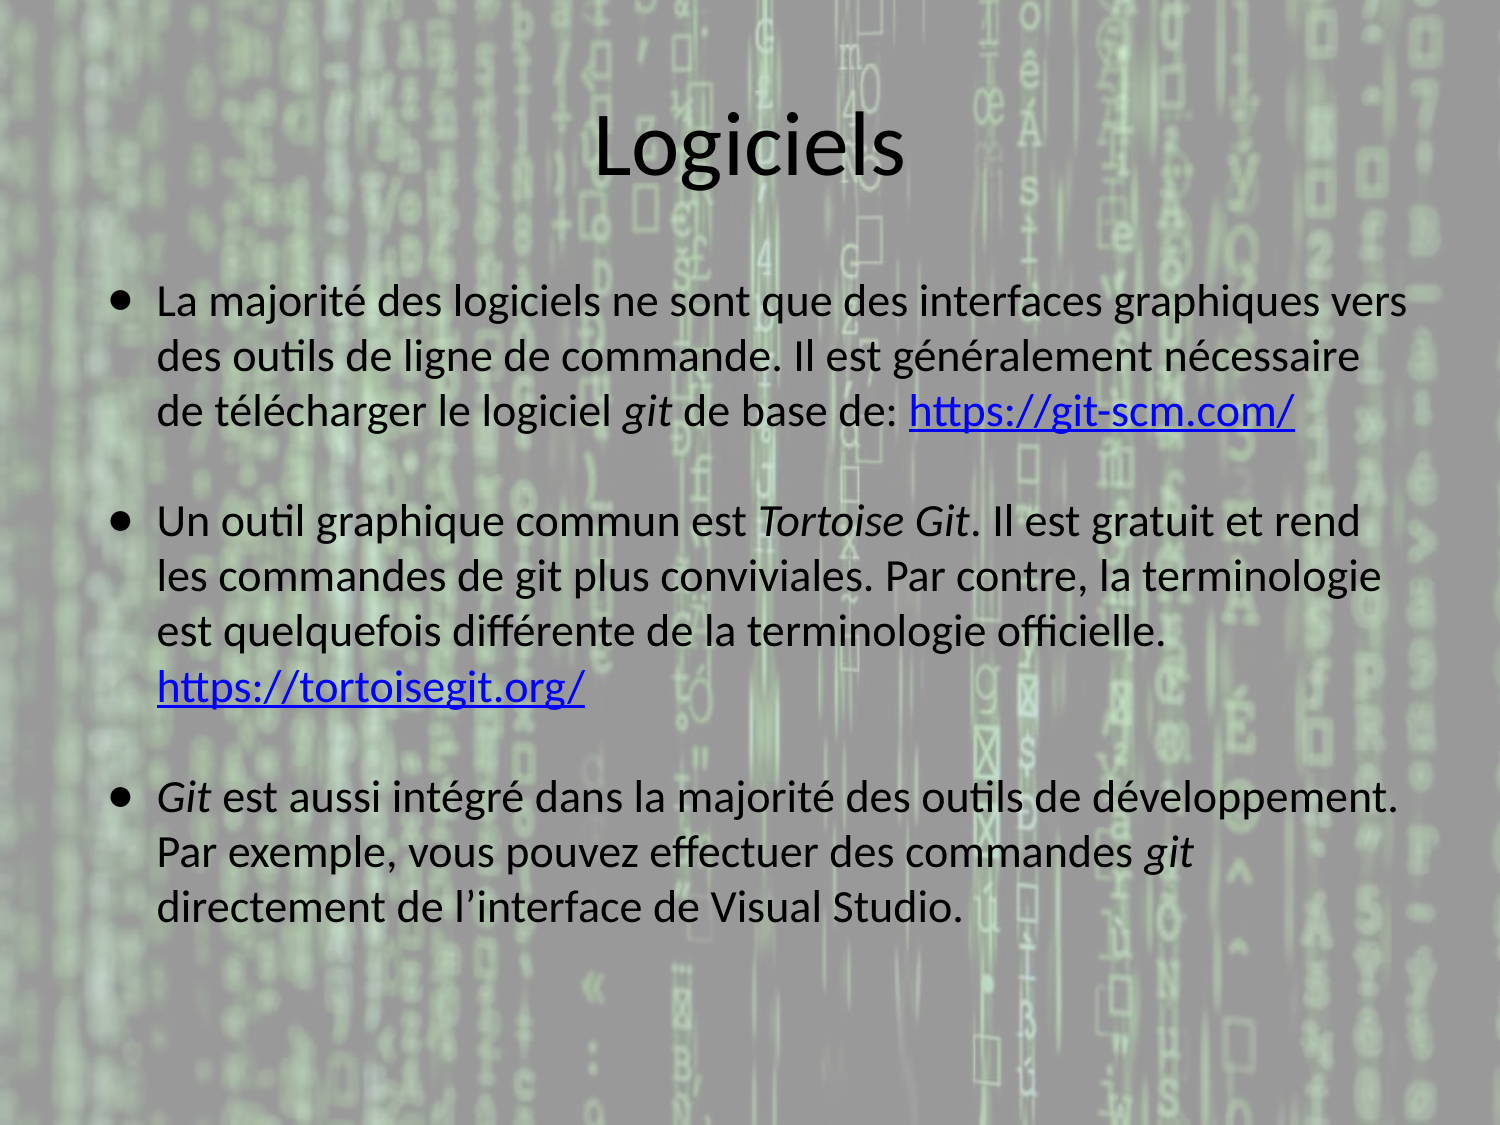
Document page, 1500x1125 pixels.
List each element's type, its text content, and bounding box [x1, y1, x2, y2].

list La majorité des logiciels ne sont que des interfaces graphiques vers des outils de ligne de commande. Il est généralement nécessaire de télécharger le logiciel git de base de: https://git-scm.com/ Un outil graphique commun est Tortoise Git. Il est gratuit et rend les commandes de git plus conviviales. Par contre, la terminologie est quelquefois différente de la terminologie officielle. https://tortoisegit.org/ Git est aussi intégré dans la majorité des outils de développement. Par exemple, vous pouvez effectuer des commandes git directement de l’interface de Visual Studio. [75, 262, 1425, 1005]
title Logiciels [75, 45, 1425, 233]
